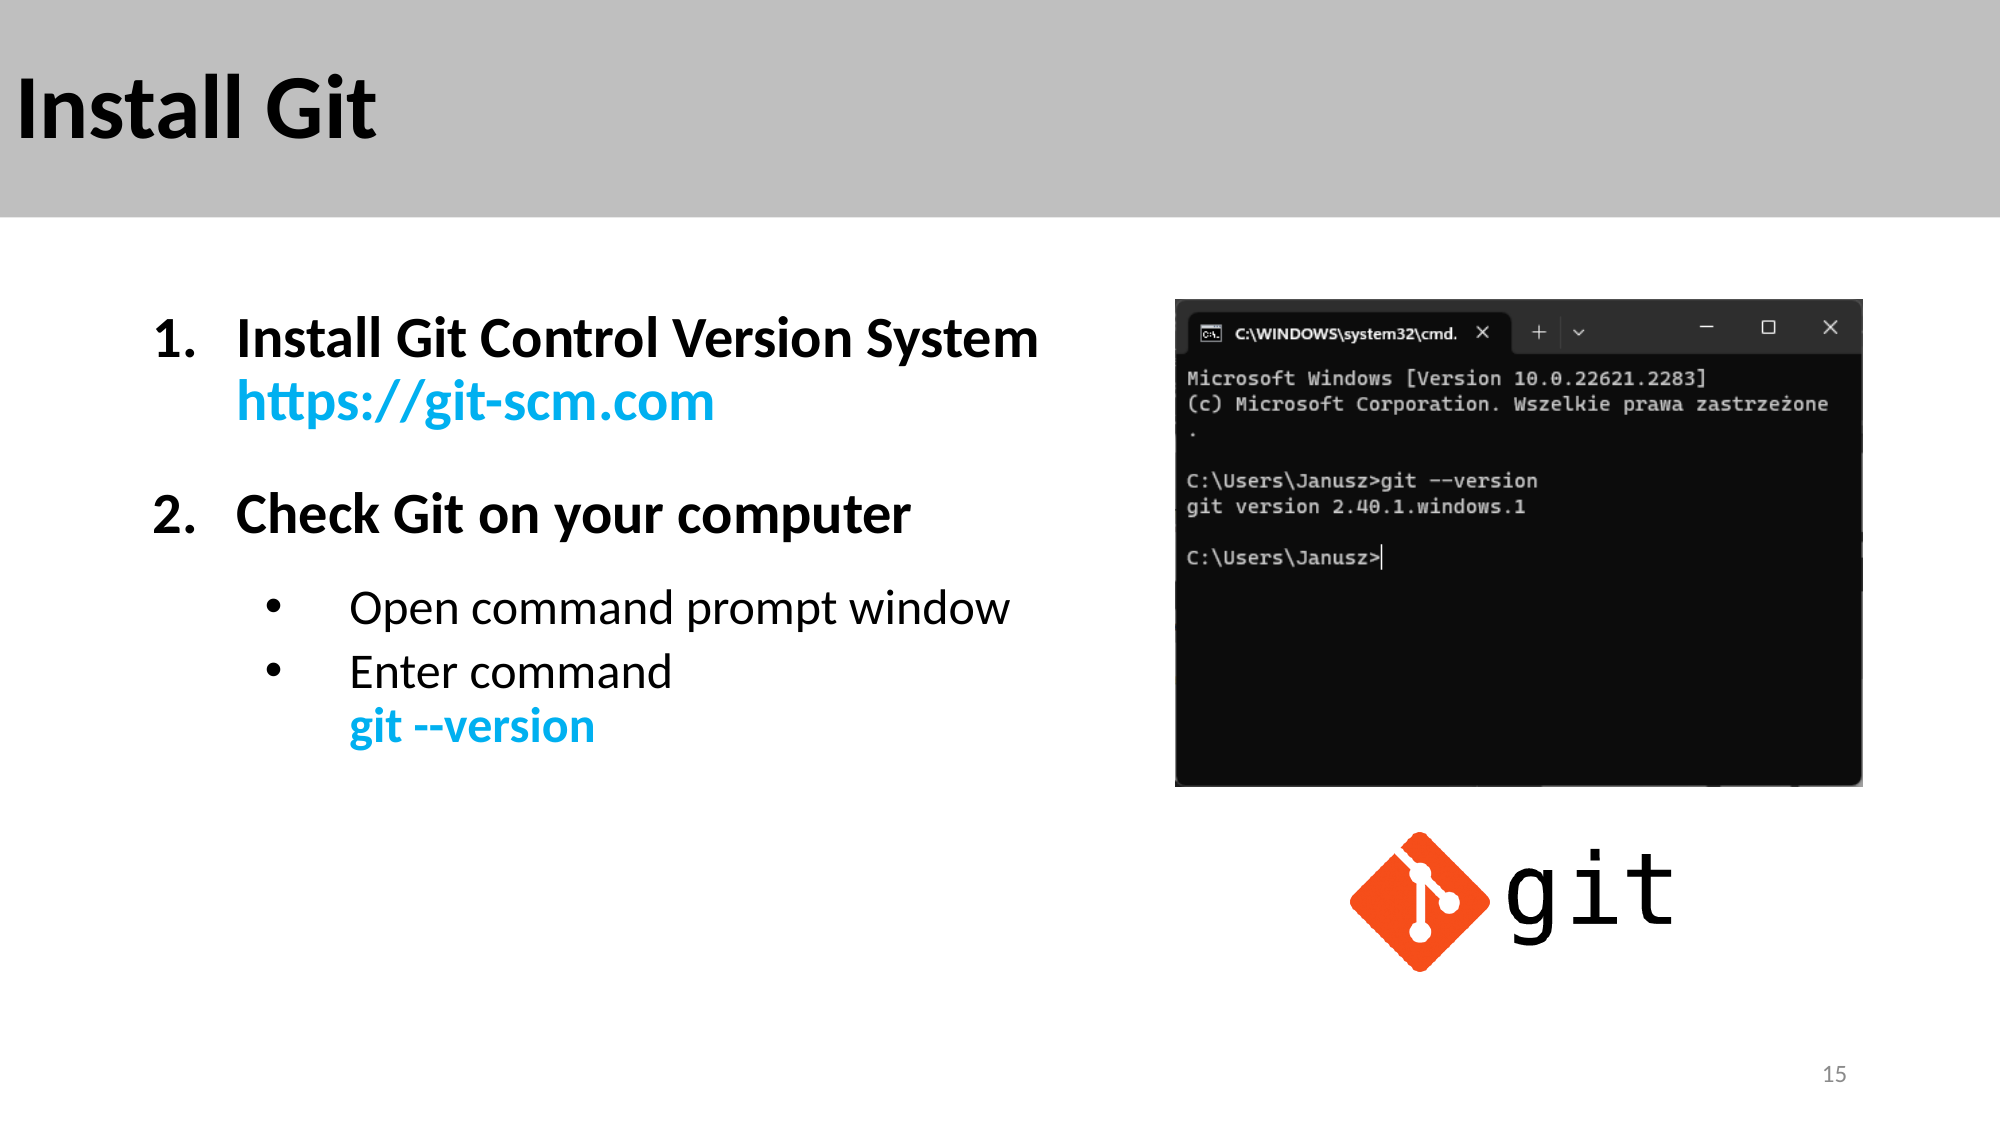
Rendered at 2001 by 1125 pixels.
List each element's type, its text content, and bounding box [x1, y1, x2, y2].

list Install Git Control Version System https://git-scm.com Check Git on your computer Open command prompt window Enter command git --version [137, 299, 1863, 1014]
picture [1175, 299, 1863, 787]
picture [1223, 801, 1815, 999]
slide_number 15 [1412, 1042, 1863, 1103]
title Install Git [0, 0, 2000, 218]
